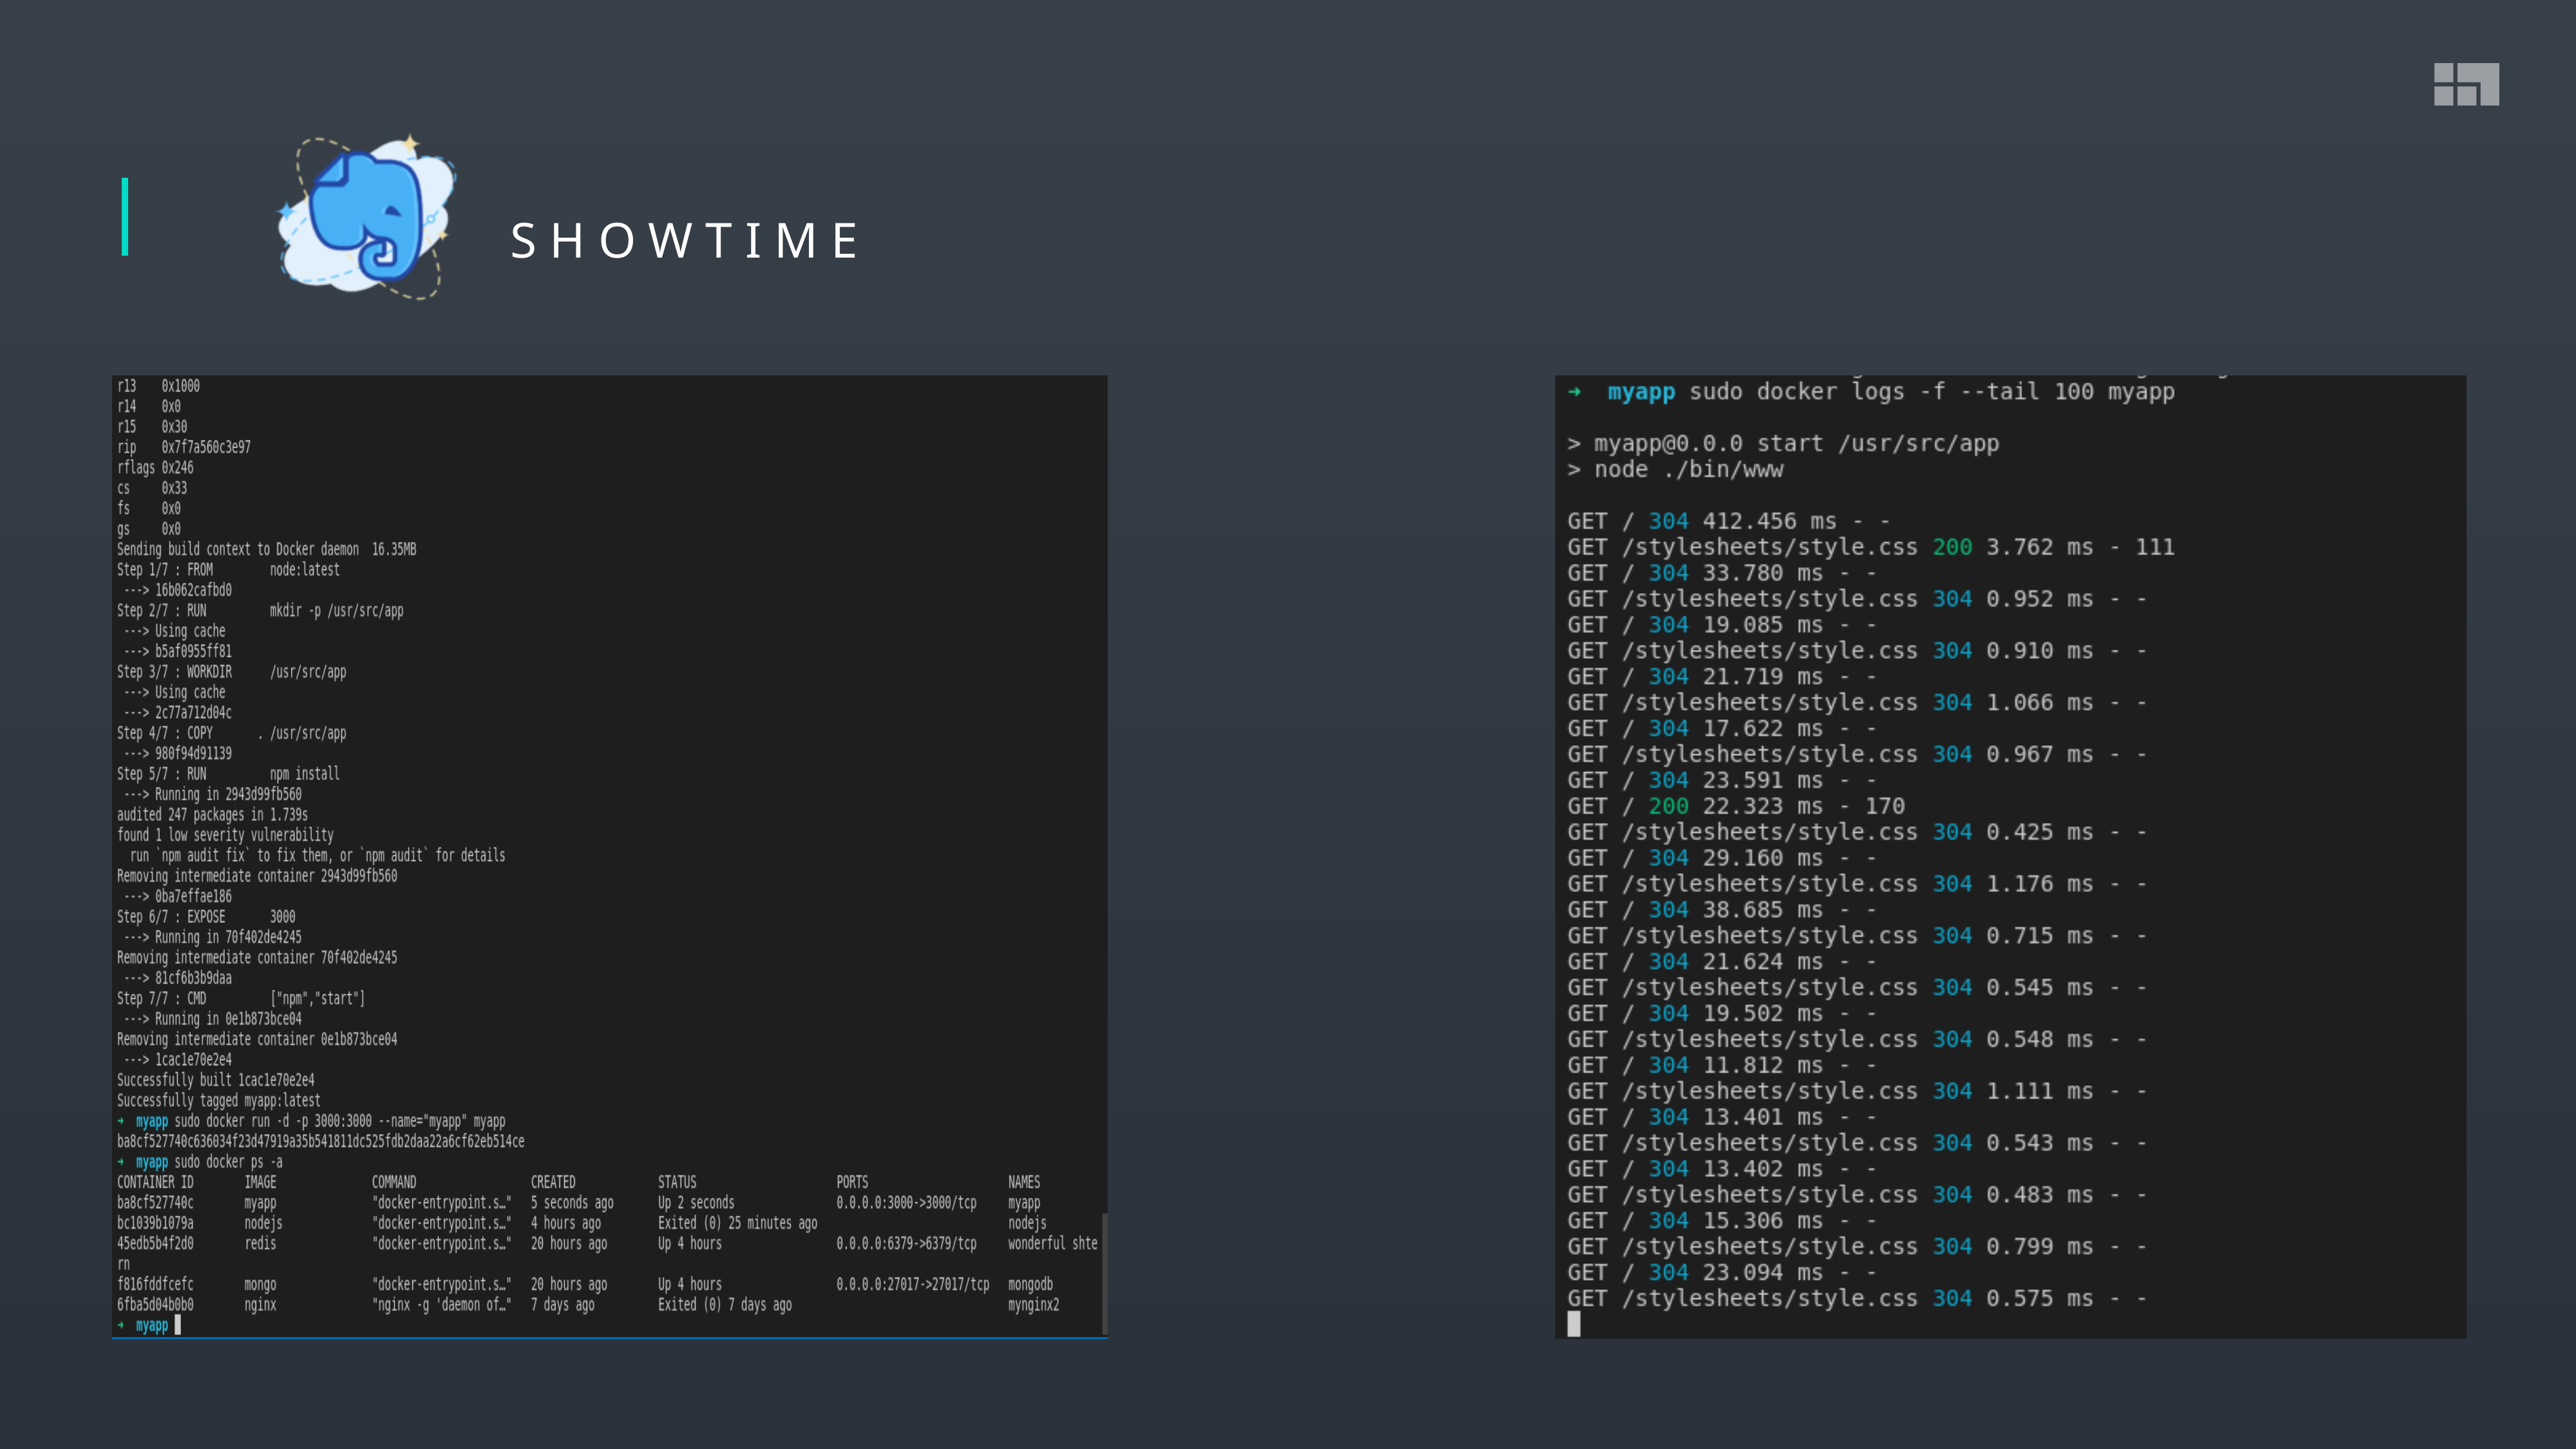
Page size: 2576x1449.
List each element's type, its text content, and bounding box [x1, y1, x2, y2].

picture [111, 375, 1108, 1339]
picture [1555, 375, 2467, 1339]
text_box SHOWTIME [505, 189, 1556, 288]
picture [267, 124, 466, 309]
